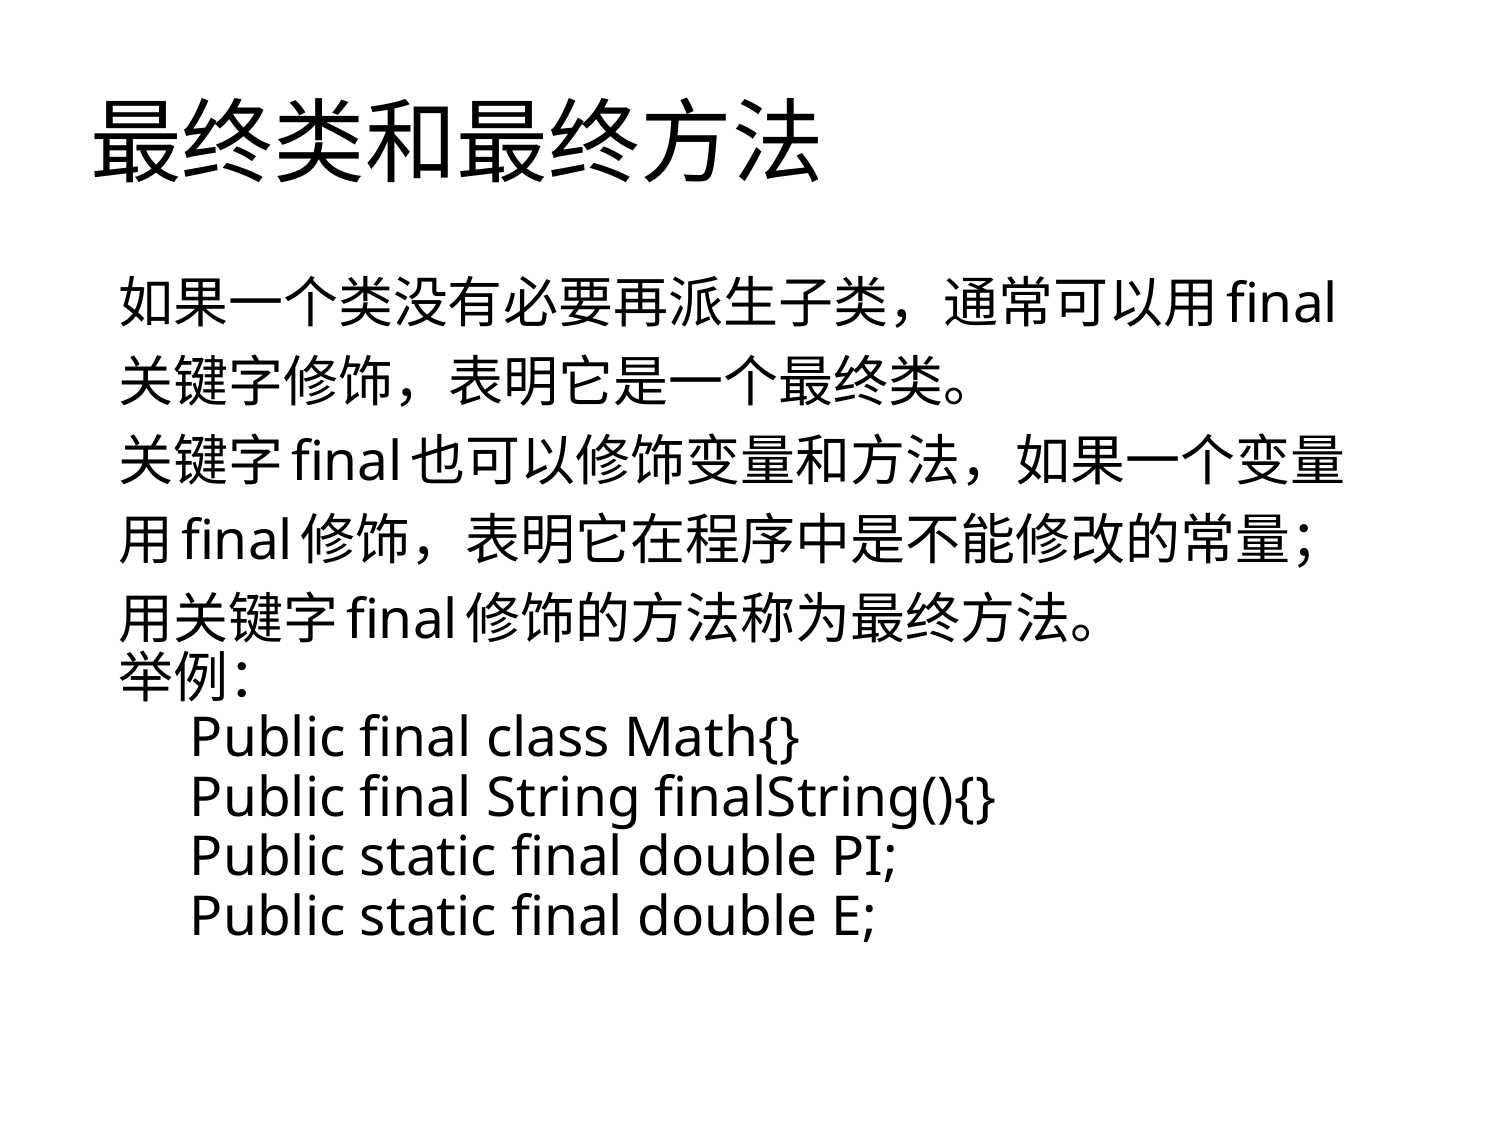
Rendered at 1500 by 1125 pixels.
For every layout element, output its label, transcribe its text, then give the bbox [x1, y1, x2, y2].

list 如果一个类没有必要再派生子类，通常可以用final关键字修饰，表明它是一个最终类。 关键字final也可以修饰变量和方法，如果一个变量用final修饰，表明它在程序中是不能修改的常量；用关键字final修饰的方法称为最终方法。 举例： Public final class Math{} Public final String finalString(){} Public static final double PI; Public static final double E; [103, 246, 1397, 961]
title 最终类和最终方法 [75, 45, 1308, 247]
